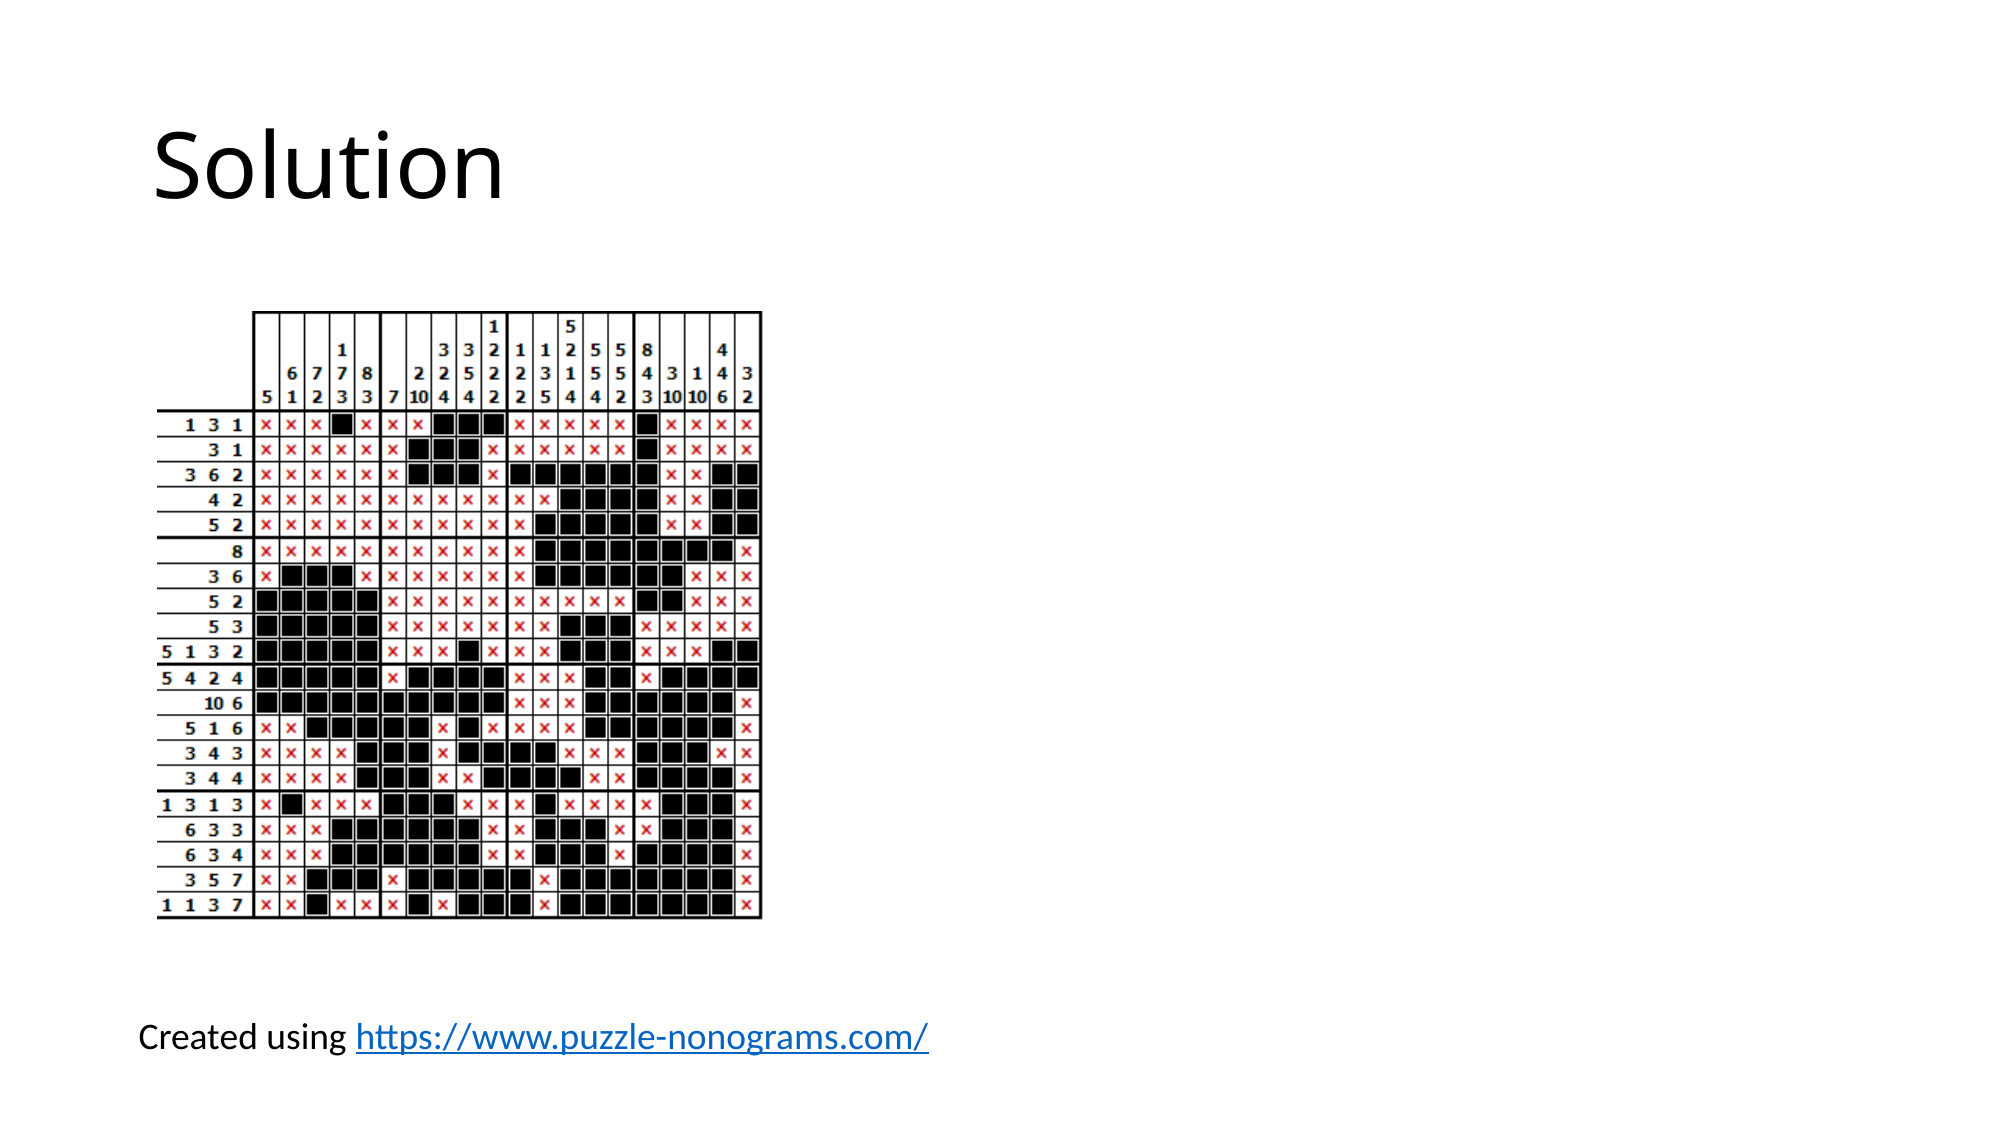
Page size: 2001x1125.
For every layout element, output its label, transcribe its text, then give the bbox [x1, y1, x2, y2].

title Solution [137, 59, 1863, 278]
text_box Created using https://www.puzzle-nonograms.com/ [123, 1004, 944, 1065]
picture [157, 311, 764, 921]
